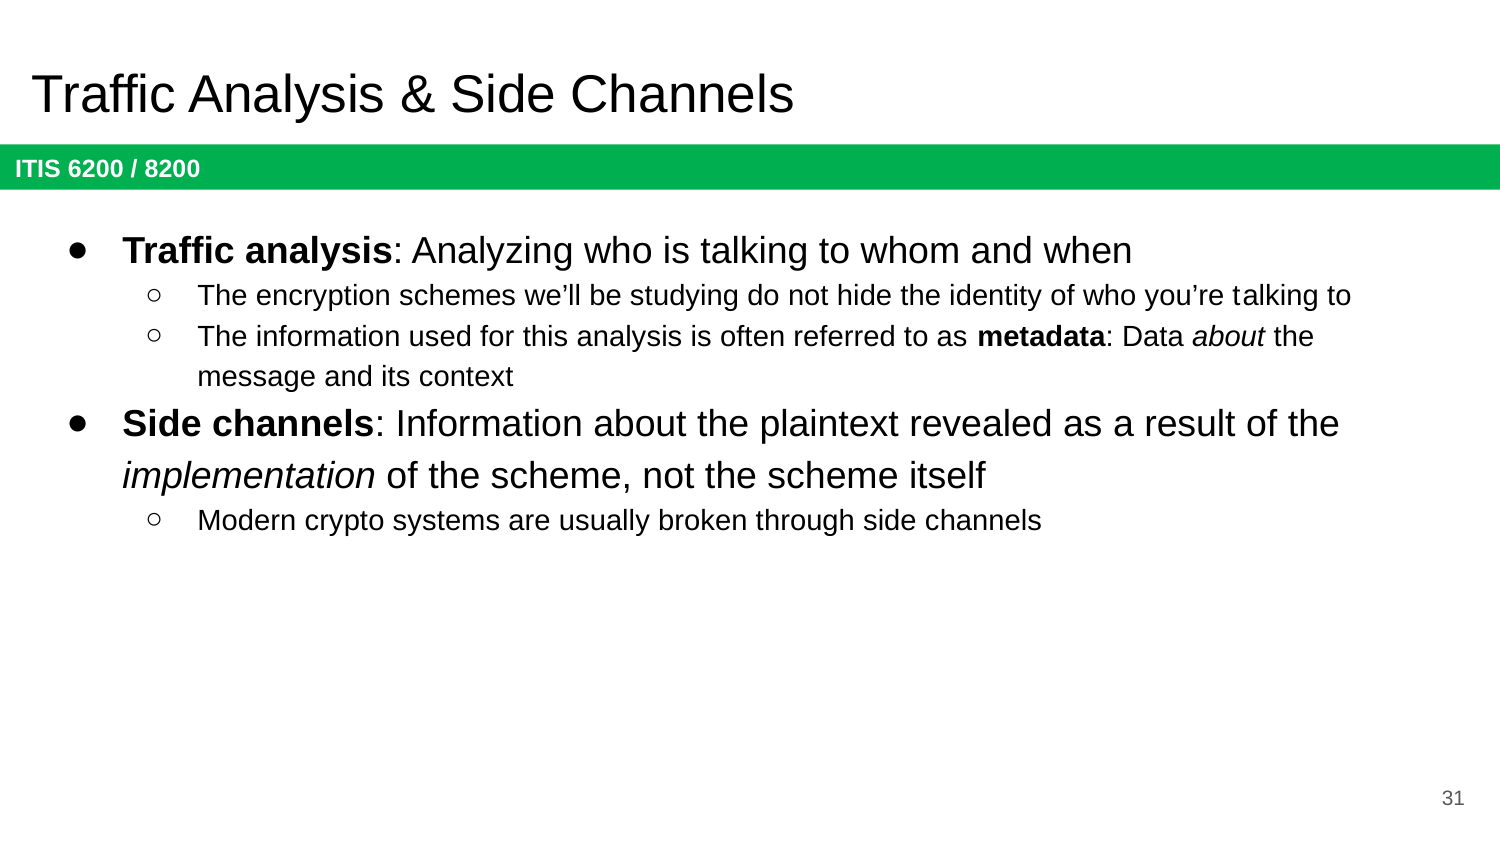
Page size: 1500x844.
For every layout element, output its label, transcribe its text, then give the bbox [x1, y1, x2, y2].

title Traffic Analysis & Side Channels [16, 44, 1415, 139]
list Traffic analysis: Analyzing who is talking to whom and when The encryption schemes we’ll be studying do not hide the identity of who you’re t​​alking to The information used for this analysis is often referred to as metadata: Data about the message and its context Side channels: Information about the plaintext revealed as a result of the implementation of the scheme, not the scheme itself Modern crypto systems are usually broken through side channels [32, 204, 1431, 823]
slide_number 31 [1389, 764, 1480, 830]
